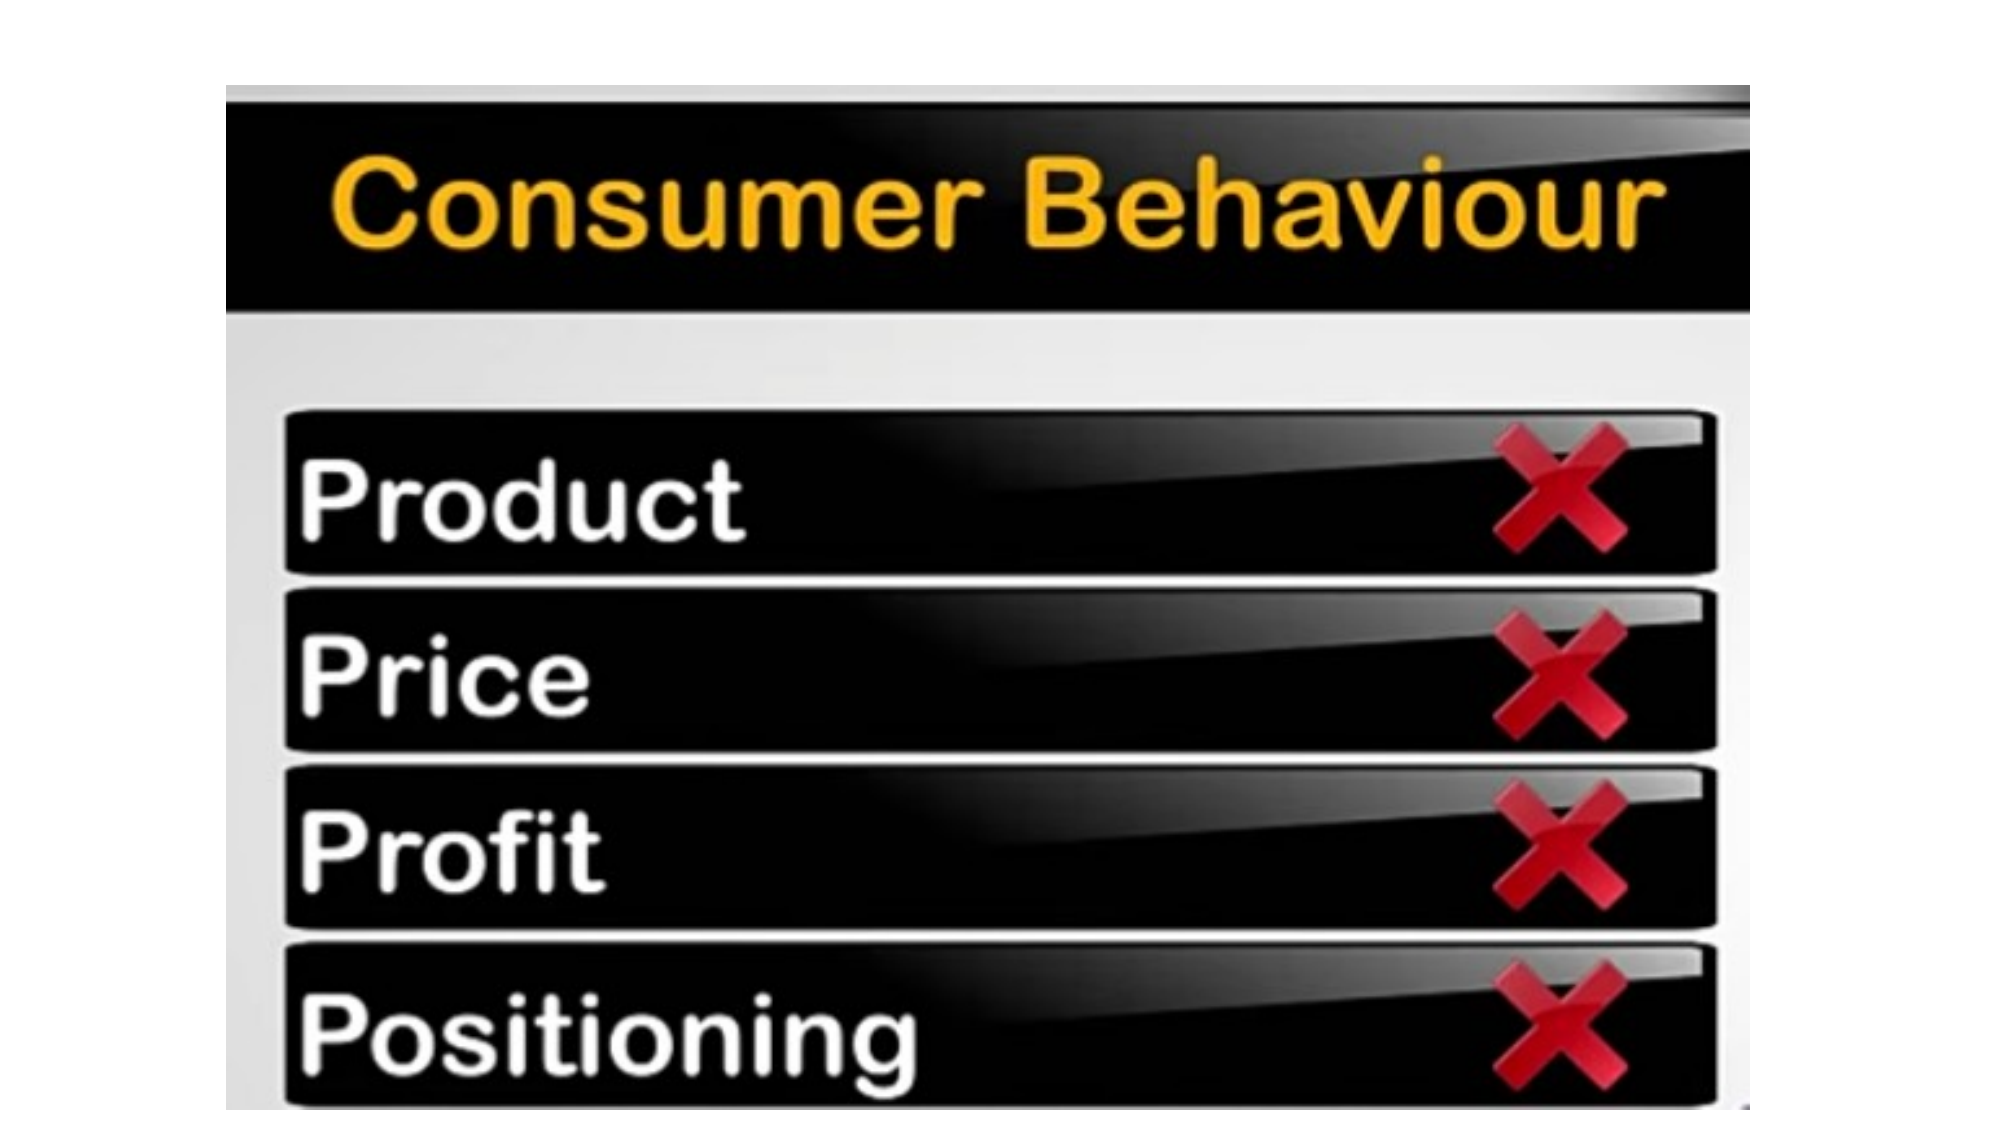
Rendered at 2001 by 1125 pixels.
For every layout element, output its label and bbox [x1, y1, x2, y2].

list [226, 85, 1750, 1110]
